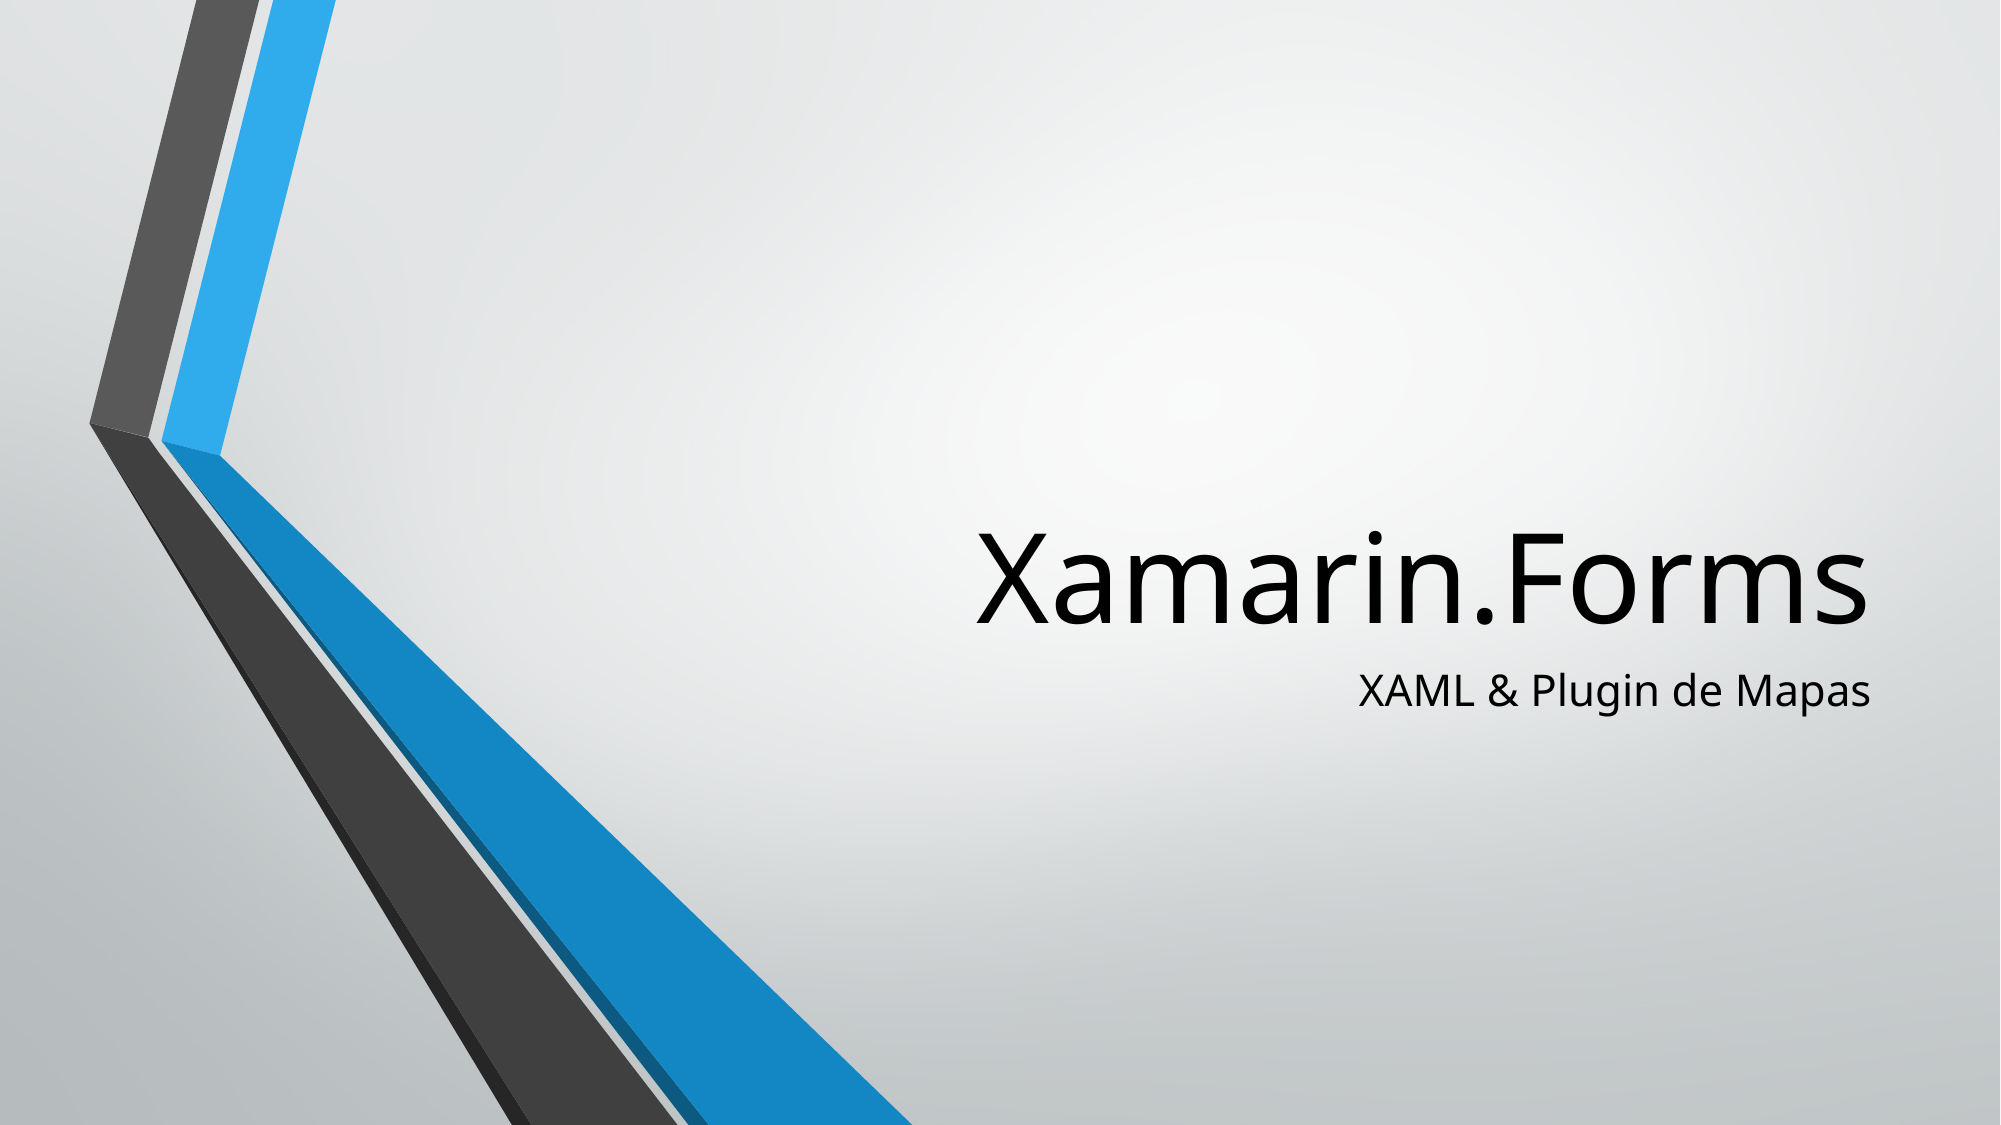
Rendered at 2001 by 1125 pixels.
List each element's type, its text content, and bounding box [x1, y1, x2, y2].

title Xamarin.Forms [480, 226, 1887, 656]
subtitle XAML & Plugin de Mapas [740, 655, 1887, 884]
